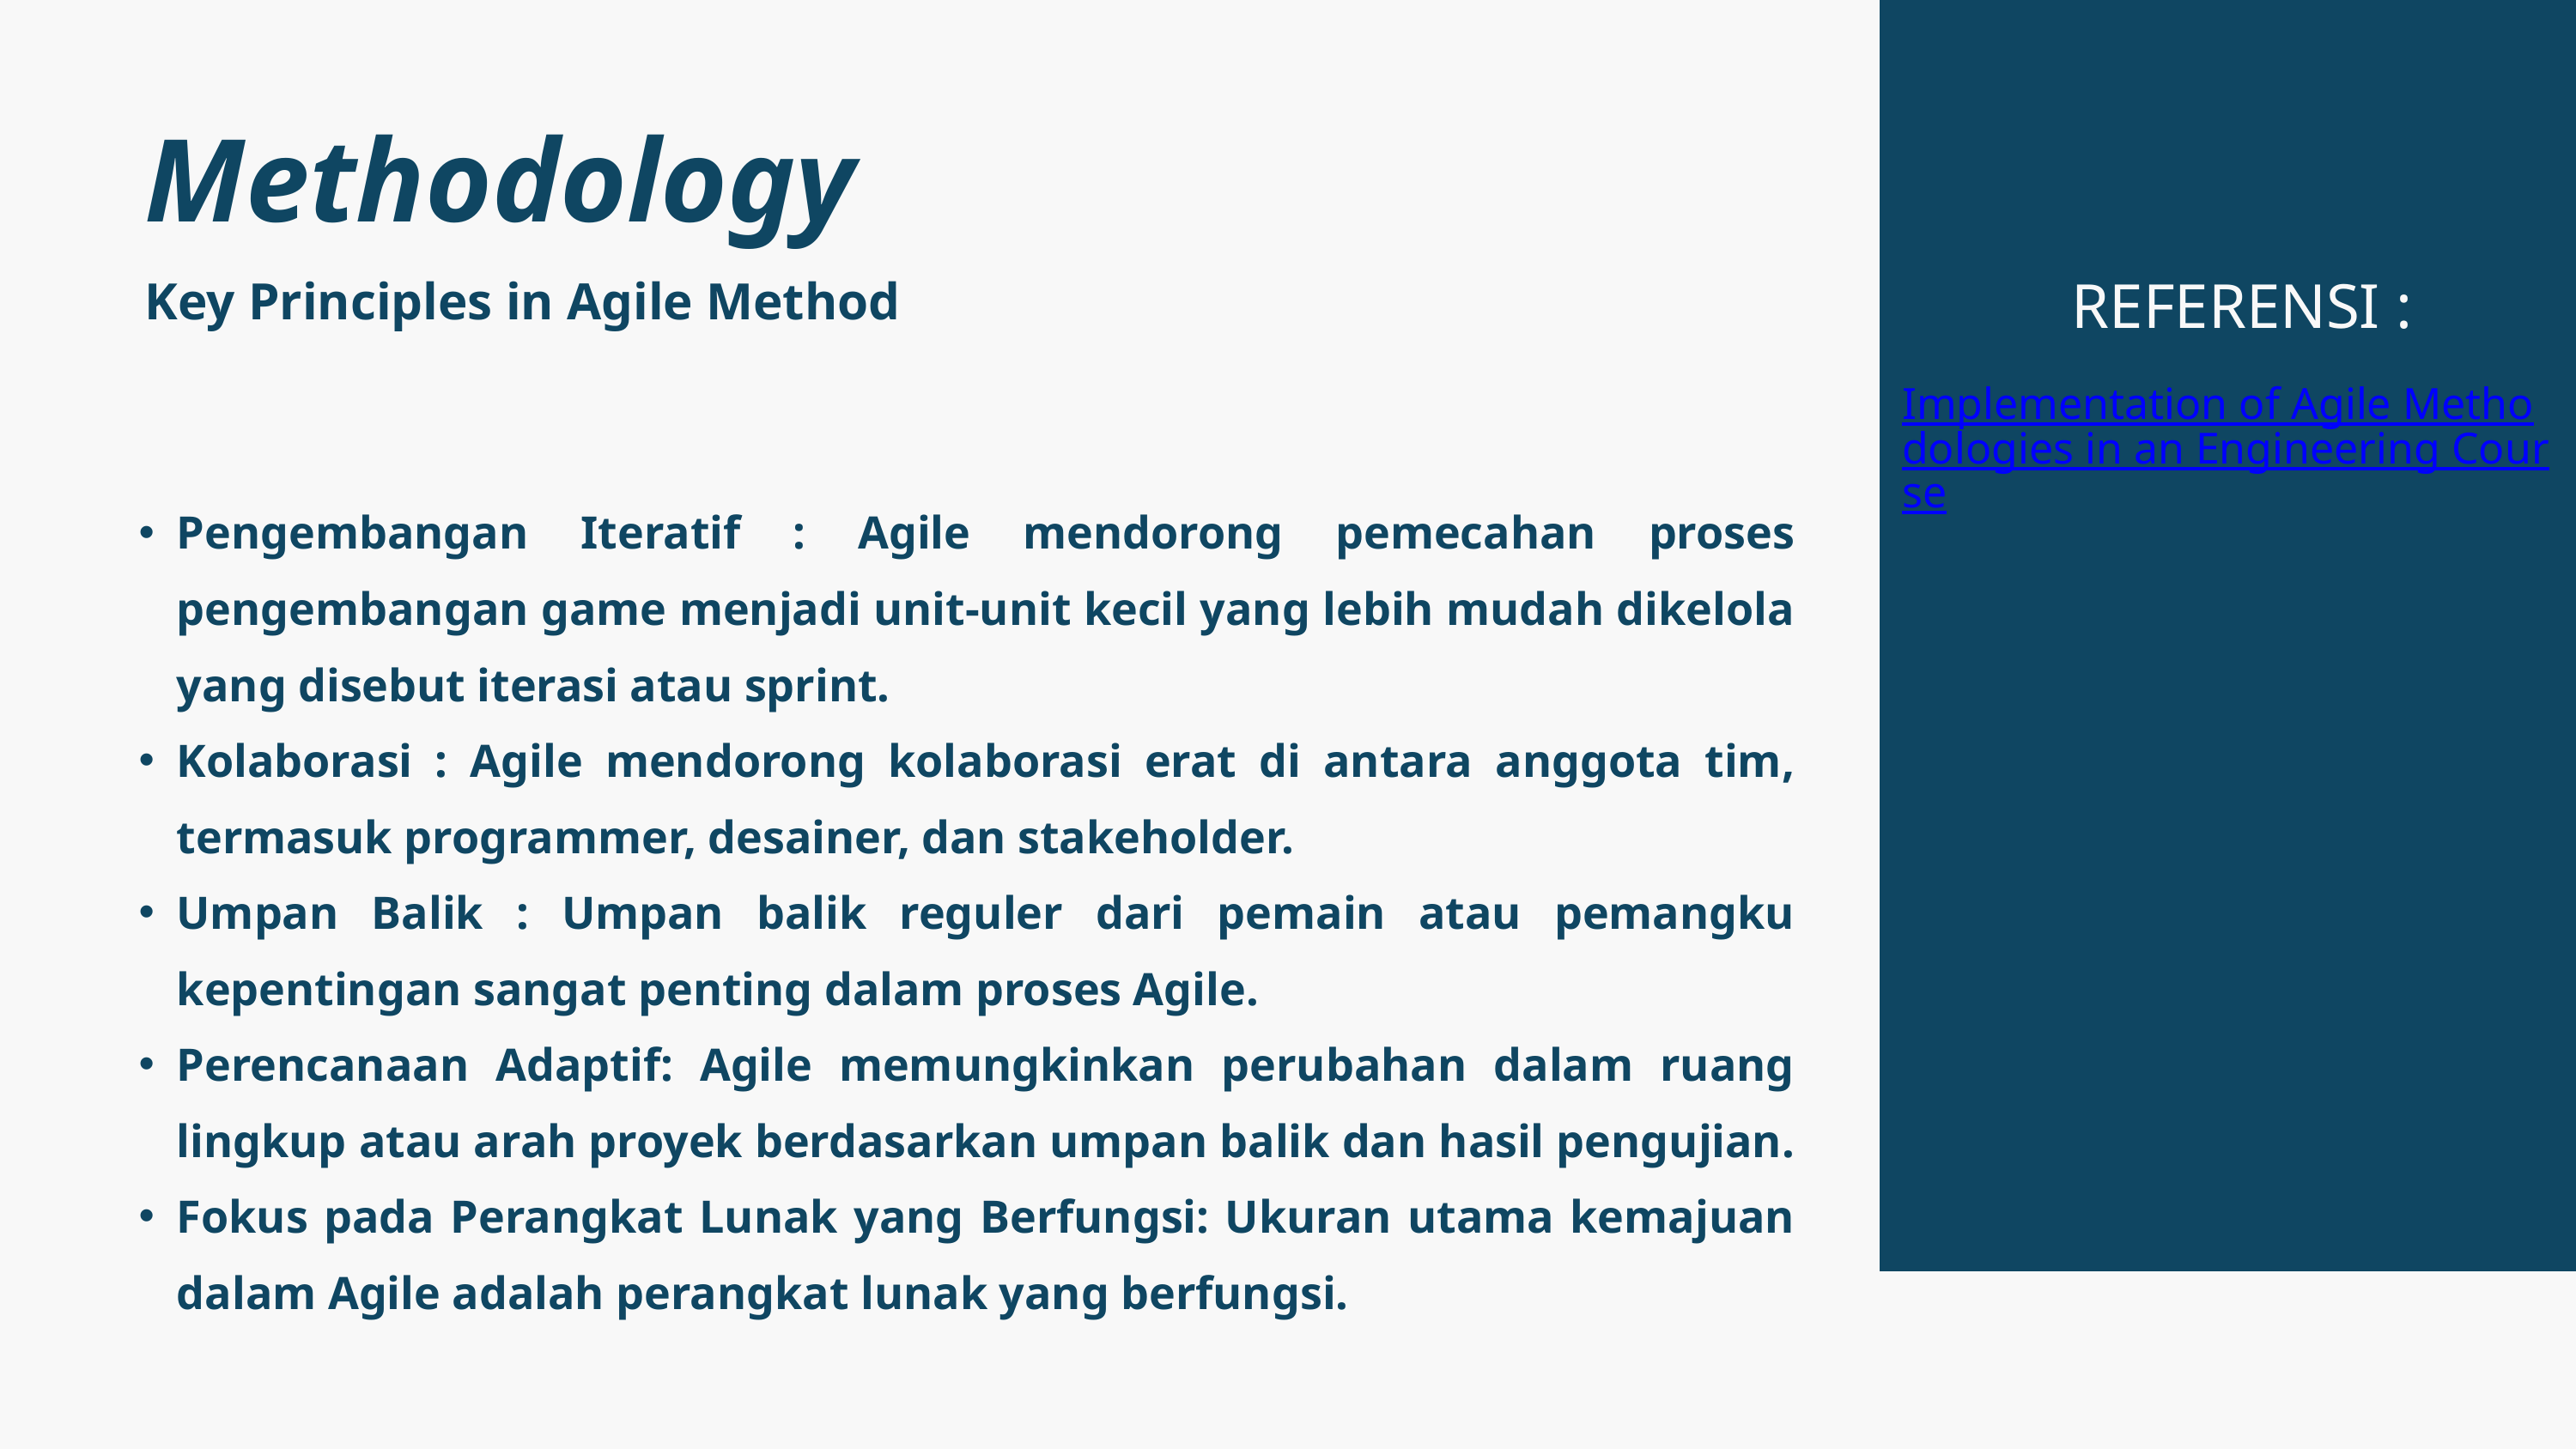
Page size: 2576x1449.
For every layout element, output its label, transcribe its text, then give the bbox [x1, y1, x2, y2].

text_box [1880, 0, 2576, 1272]
text_box Methodology [144, 84, 949, 246]
text_box Key Principles in Agile Method [144, 259, 1628, 330]
text_box Pengembangan Iteratif : Agile mendorong pemecahan proses pengembangan game menjadi unit-unit kecil yang lebih mudah dikelola yang disebut iterasi atau sprint. Kolaborasi : Agile mendorong kolaborasi erat di antara anggota tim, termasuk programmer, desainer, dan stakeholder. Umpan Balik : Umpan balik reguler dari pemain atau pemangku kepentingan sangat penting dalam proses Agile. Perencanaan Adaptif: Agile memungkinkan perubahan dalam ruang lingkup atau arah proyek berdasarkan umpan balik dan hasil pengujian. Fokus pada Perangkat Lunak yang Berfungsi: Ukuran utama kemajuan dalam Agile adalah perangkat lunak yang berfungsi. [100, 482, 1795, 1319]
